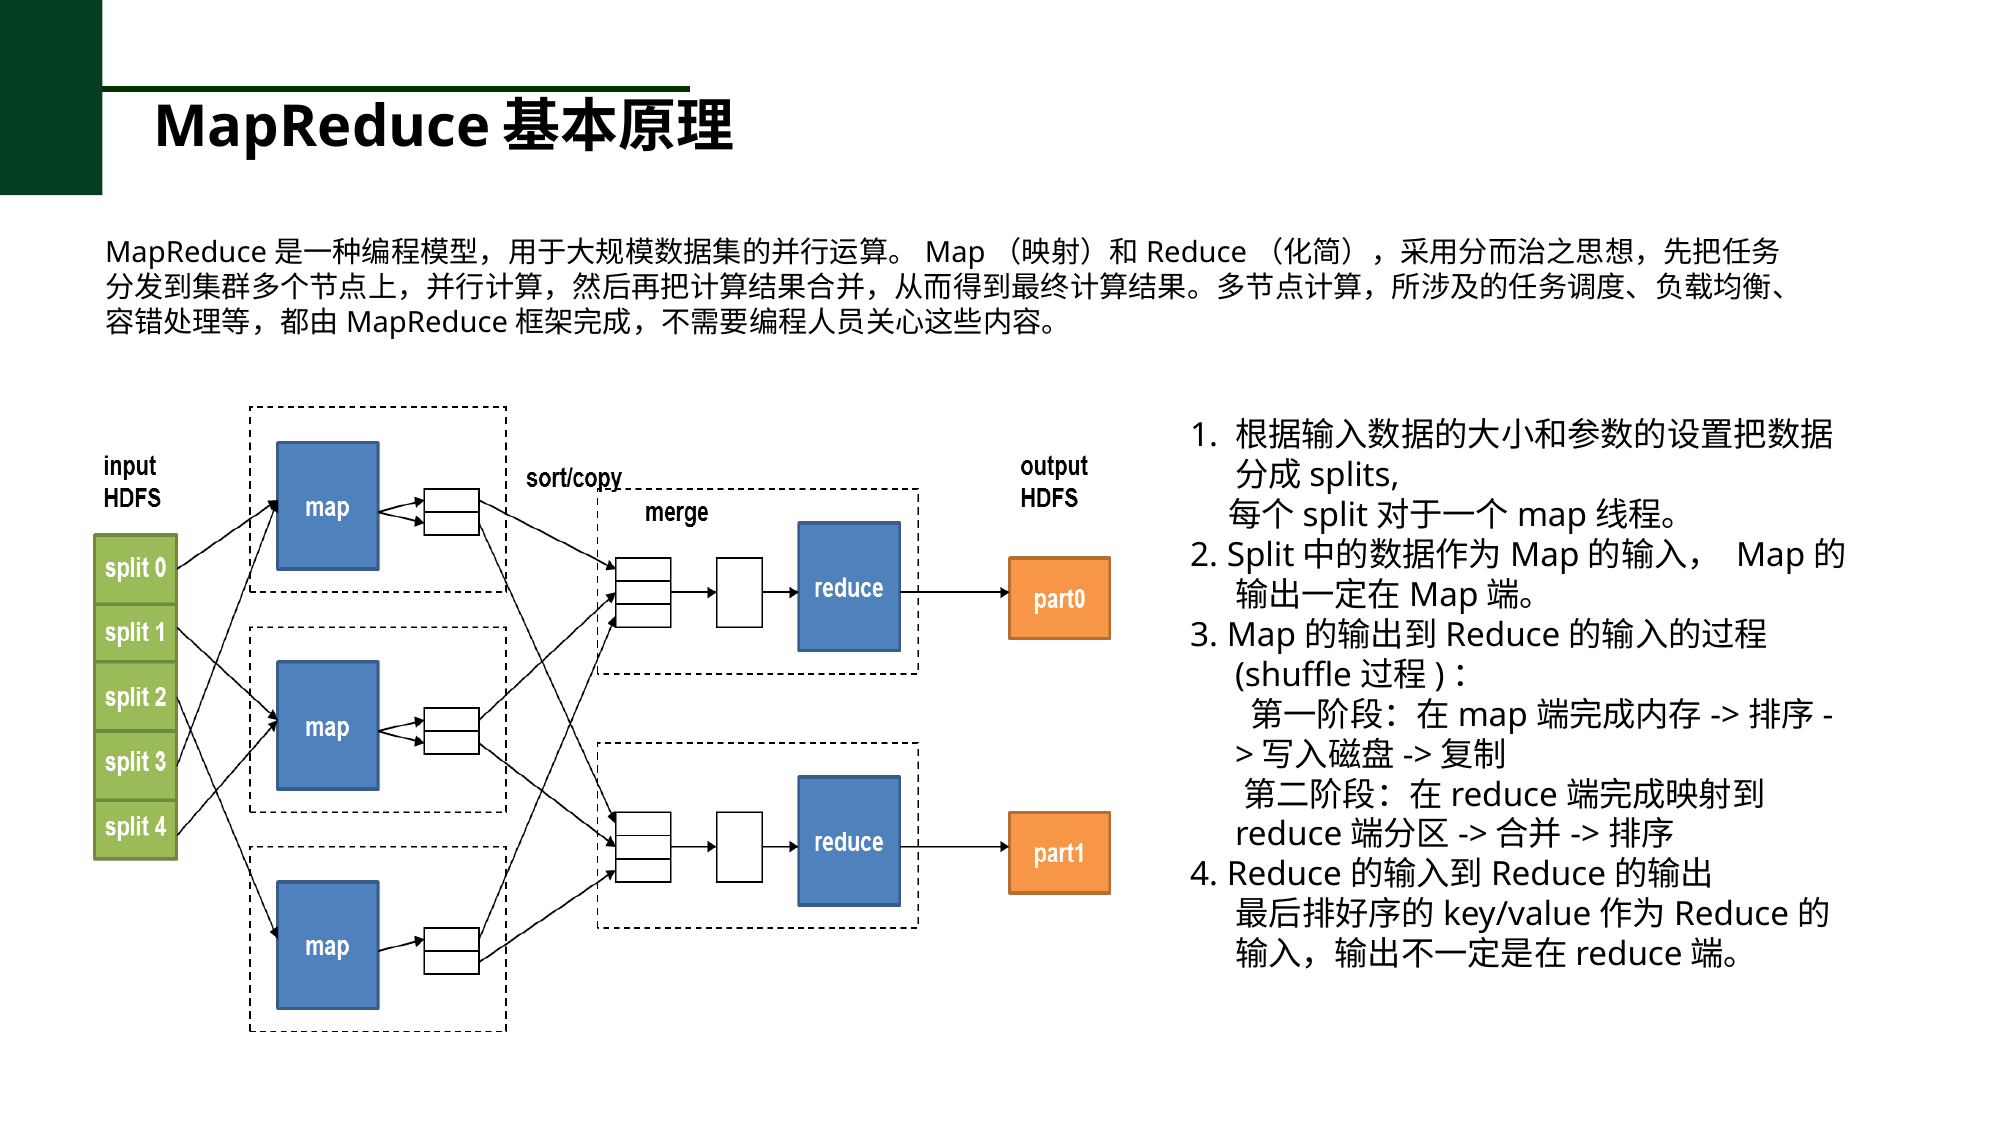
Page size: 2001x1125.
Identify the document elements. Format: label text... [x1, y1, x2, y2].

picture [90, 406, 1111, 1033]
text_box MapReduce是一种编程模型，用于大规模数据集的并行运算。Map（映射）和Reduce（化简），采用分而治之思想，先把任务分发到集群多个节点上，并行计算，然后再把计算结果合并，从而得到最终计算结果。多节点计算，所涉及的任务调度、负载均衡、容错处理等，都由MapReduce框架完成，不需要编程人员关心这些内容。 [90, 226, 1812, 347]
text_box 1. 根据输入数据的大小和参数的设置把数据分成splits, 每个split对于一个map线程。 2. Split中的数据作为Map的输入， Map的输出一定在Map端。 3. Map的输出到Reduce的输入的过程(shuffle过程)： 第一阶段：在map端完成内存->排序->写入磁盘->复制 第二阶段：在reduce端完成映射到reduce端分区->合并->排序 4. Reduce的输入到Reduce的输出 最后排好序的key/value作为Reduce的输入，输出不一定是在reduce端。 [1175, 406, 1863, 1062]
title MapReduce基本原理 [138, 89, 764, 225]
